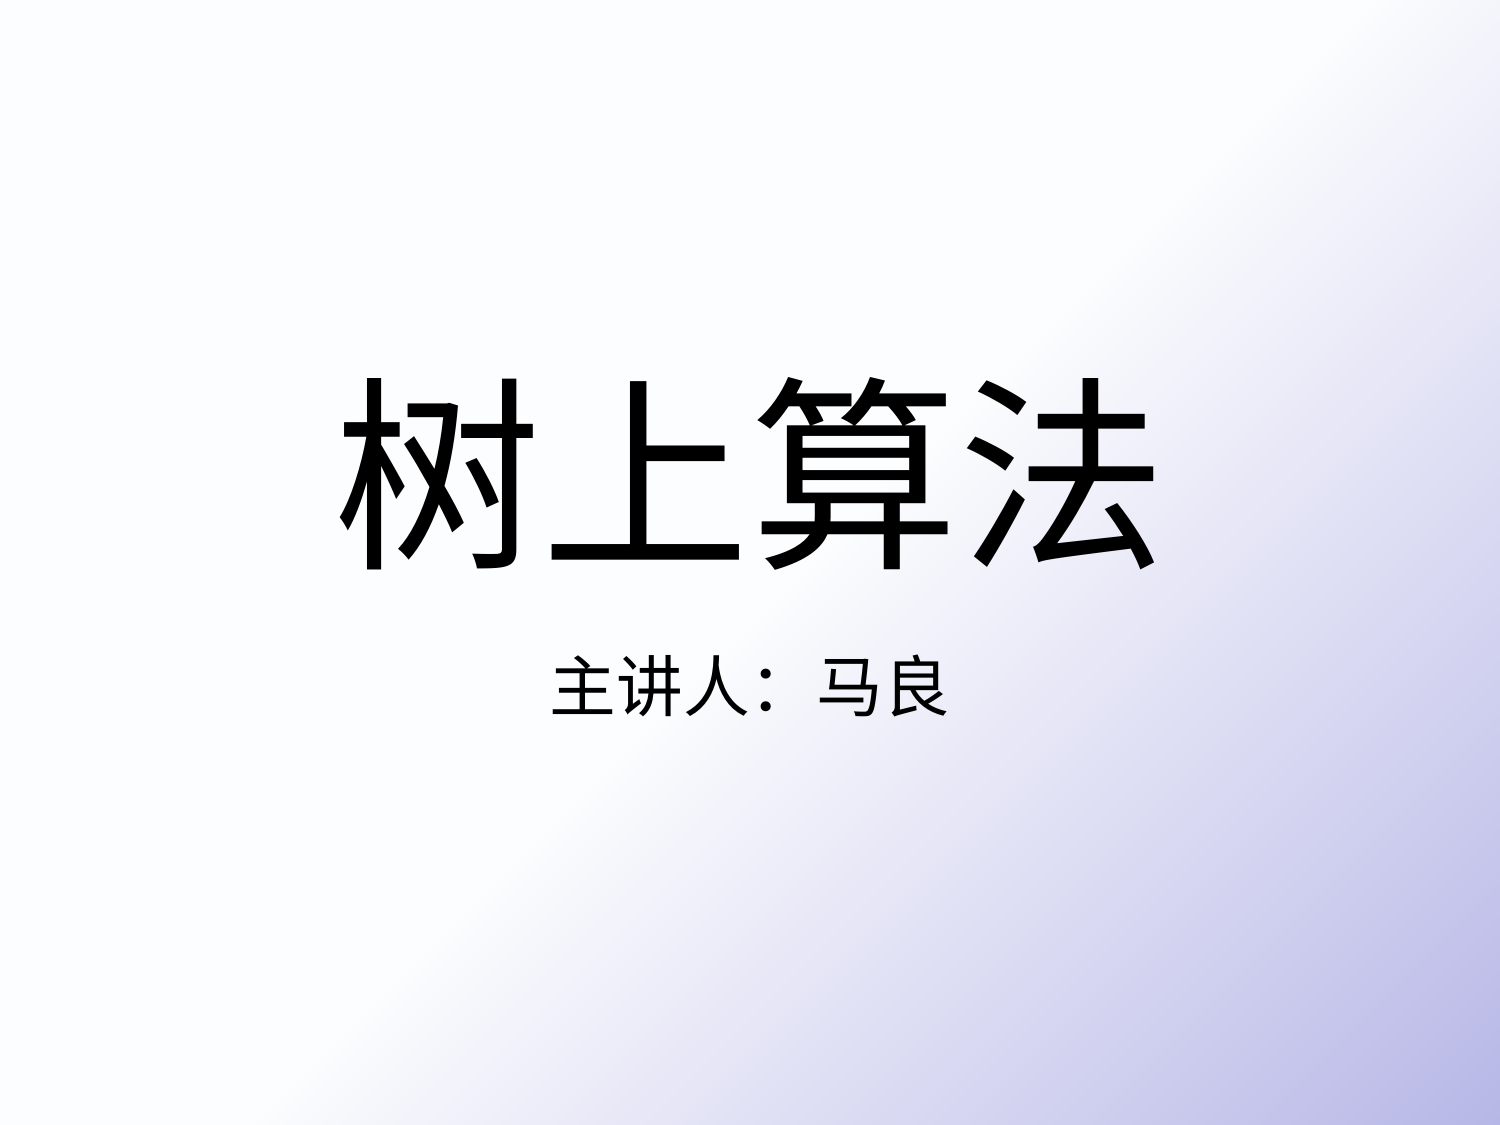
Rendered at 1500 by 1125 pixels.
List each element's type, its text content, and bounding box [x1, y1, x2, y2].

title 树上算法 [112, 349, 1388, 591]
subtitle 主讲人：马良 [224, 637, 1276, 926]
